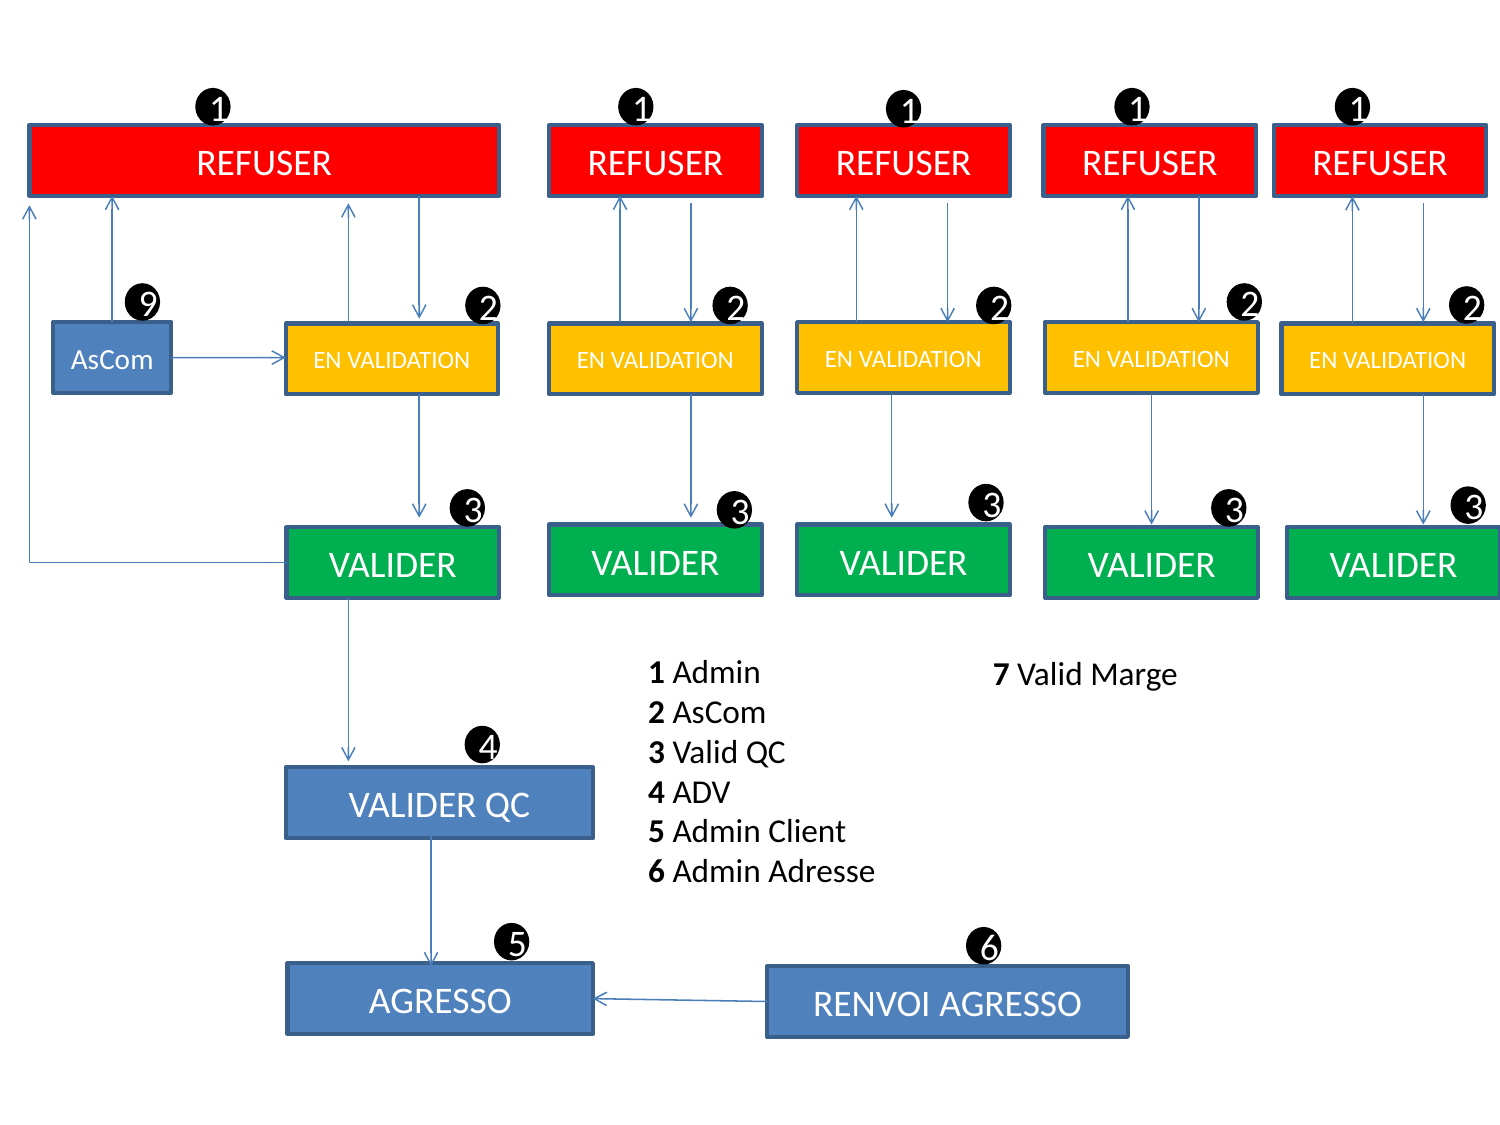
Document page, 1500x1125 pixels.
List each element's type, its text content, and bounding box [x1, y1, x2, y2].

text_box VALIDER [1285, 525, 1500, 600]
text_box REFUSER [795, 123, 1012, 198]
text_box REFUSER [547, 123, 764, 198]
text_box 3 [449, 489, 485, 527]
text_box EN VALIDATION [795, 320, 1012, 395]
text_box 7 Valid Marge [978, 644, 1246, 700]
text_box 1 [885, 89, 922, 128]
text_box VALIDER [547, 522, 764, 597]
text_box 5 [493, 922, 530, 961]
text_box VALIDER QC [284, 765, 595, 840]
text_box 6 [966, 926, 1002, 965]
text_box 4 [464, 725, 500, 764]
text_box REFUSER [27, 123, 501, 198]
text_box 3 [1450, 486, 1486, 524]
text_box EN VALIDATION [291, 321, 500, 396]
text_box VALIDER [284, 525, 501, 600]
text_box 1 [1334, 87, 1371, 126]
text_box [29, 204, 287, 563]
text_box 2 [712, 286, 748, 325]
text_box REFUSER [1041, 123, 1258, 198]
text_box 2 [465, 286, 501, 325]
text_box VALIDER [795, 522, 1012, 597]
text_box 1 Admin 2 AsCom 3 Valid QC 4 ADV 5 Admin Client 6 Admin Adresse [633, 642, 902, 897]
text_box EN VALIDATION [547, 321, 764, 396]
text_box RENVOI AGRESSO [765, 964, 1130, 1039]
text_box EN VALIDATION [1279, 321, 1496, 396]
text_box 1 [195, 87, 231, 126]
text_box 1 [1114, 87, 1150, 126]
text_box AGRESSO [285, 961, 595, 1036]
text_box 2 [976, 286, 1012, 325]
text_box EN VALIDATION [1043, 320, 1260, 395]
text_box REFUSER [1272, 123, 1488, 198]
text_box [592, 998, 768, 1002]
text_box VALIDER [1043, 525, 1260, 600]
text_box 2 [1449, 286, 1485, 324]
text_box 3 [716, 491, 753, 529]
text_box 3 [1211, 489, 1247, 527]
text_box 1 [618, 87, 654, 126]
text_box 3 [968, 483, 1004, 522]
text_box 2 [1226, 283, 1262, 321]
